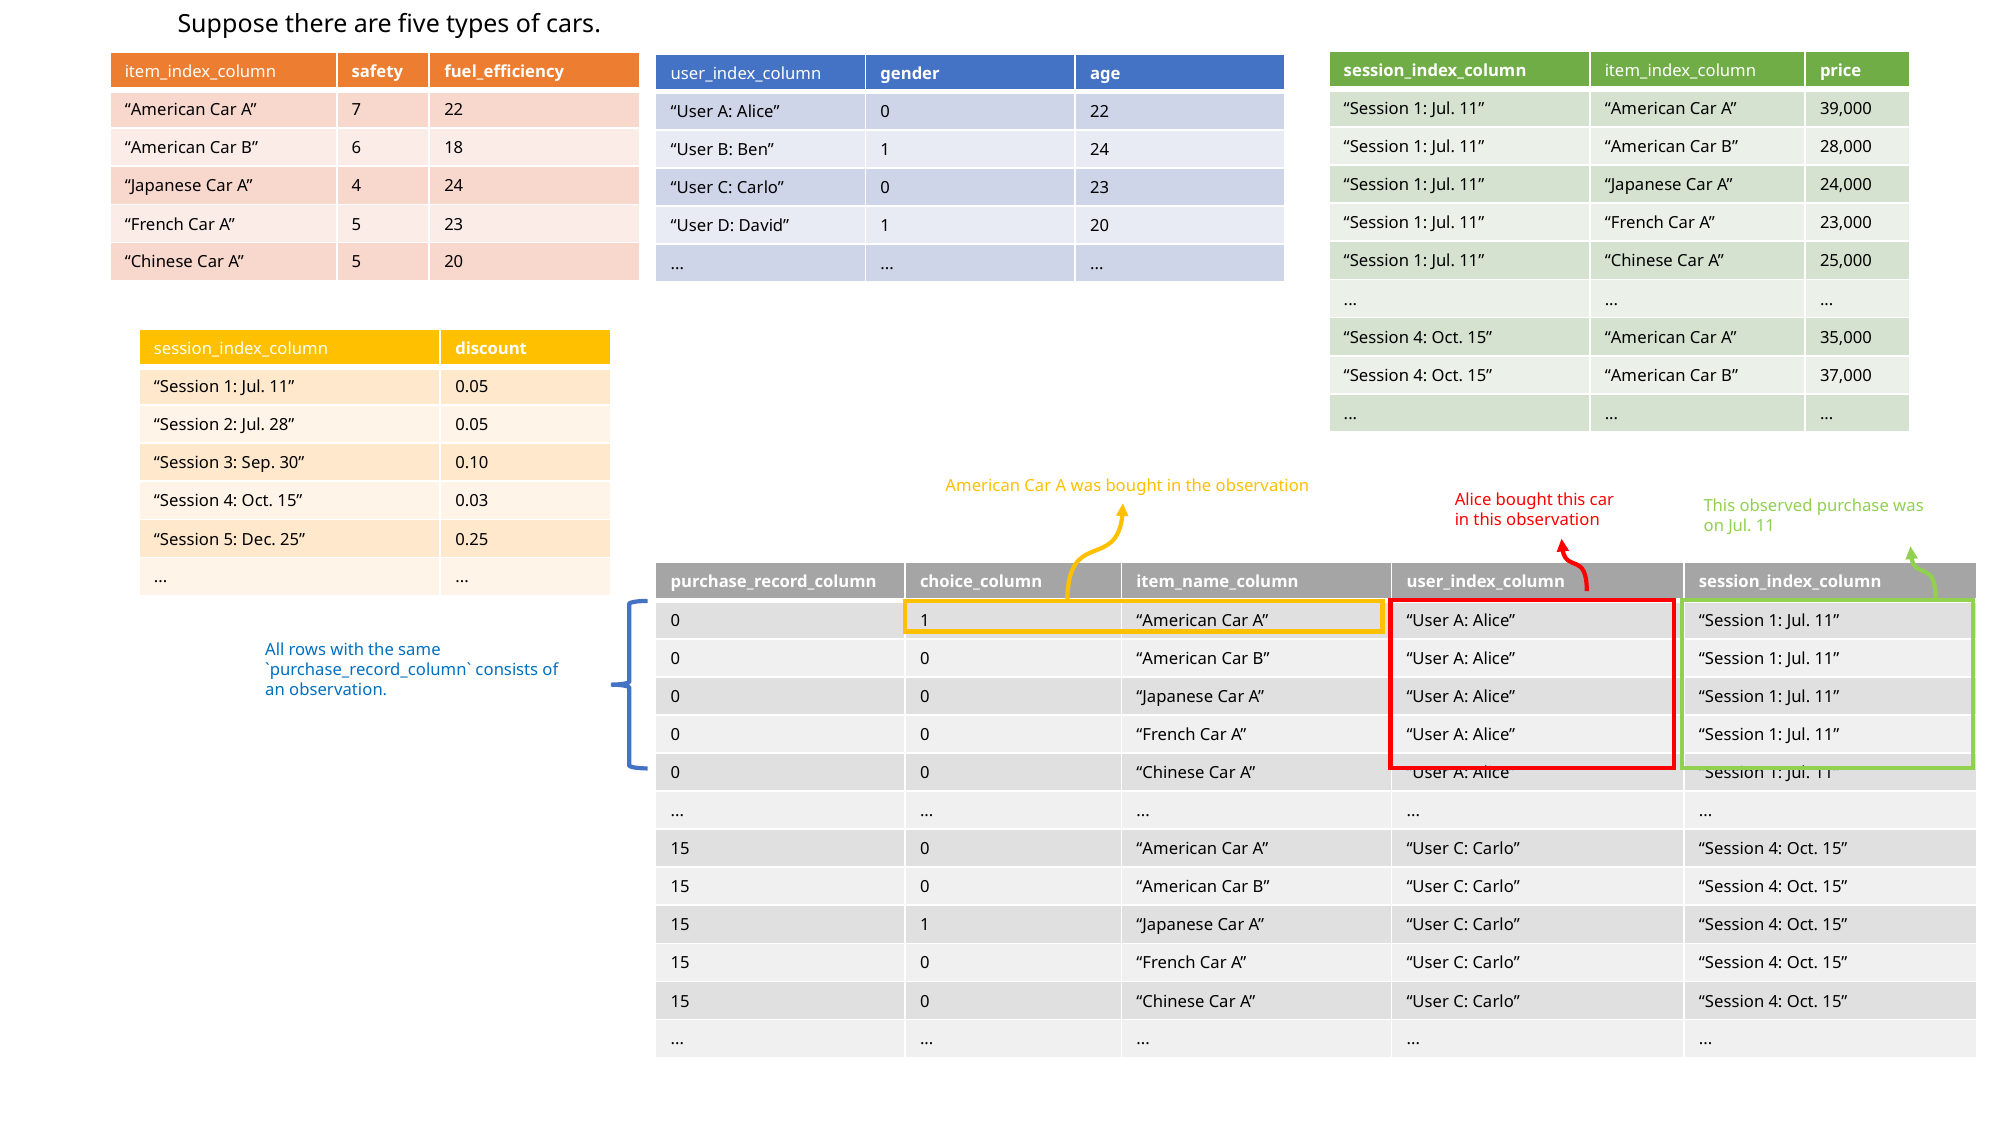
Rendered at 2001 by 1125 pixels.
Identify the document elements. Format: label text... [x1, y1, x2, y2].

table_cell ... [1330, 280, 1589, 317]
table_cell “French Car A” [1122, 944, 1391, 981]
table_cell “Chinese Car A” [1122, 769, 1391, 790]
table_cell “User C: Carlo” [1392, 868, 1683, 904]
table_cell “American Car B” [1122, 868, 1391, 904]
table_cell 39,000 [1806, 92, 1909, 126]
table_cell “Session 1: Jul. 11” [1330, 166, 1589, 202]
table_cell “User C: Carlo” [1392, 982, 1683, 1019]
table_cell ... [1392, 1020, 1683, 1057]
table_cell 6 [338, 129, 428, 165]
table_cell “Session 1: Jul. 11” [1330, 128, 1589, 164]
table_header session_index_column [1330, 52, 1589, 86]
table_cell 22 [430, 93, 639, 127]
table_cell 0 [906, 769, 1121, 790]
table_header item_index_column [111, 53, 336, 87]
table_cell “Session 1: Jul. 11” [1685, 754, 1976, 790]
table_cell “Session 4: Oct. 15” [140, 482, 250, 519]
table_cell 23 [1076, 169, 1284, 205]
table_cell “Chinese Car A” [1122, 982, 1391, 1019]
table_header gender [866, 55, 1074, 89]
table_cell 28,000 [1806, 128, 1909, 164]
table_header price [1806, 52, 1909, 86]
table_cell ... [656, 1020, 904, 1057]
table_cell “Japanese Car A” [111, 167, 336, 204]
table_cell ... [656, 245, 865, 281]
table_cell “Session 1: Jul. 11” [1330, 92, 1589, 126]
table_cell ... [866, 245, 1074, 281]
table_cell 0 [866, 169, 1074, 205]
table_cell 20 [430, 243, 639, 280]
table_cell “User C: Carlo” [1392, 906, 1683, 943]
table_cell ... [1685, 1020, 1976, 1057]
table_cell “User C: Carlo” [656, 169, 865, 205]
table_cell “American Car A” [111, 93, 336, 127]
table_cell ... [656, 792, 904, 828]
text_box Suppose there are five types of cars. [162, 0, 617, 45]
table_cell “Session 5: Dec. 25” [140, 520, 250, 557]
table_cell “User B: Ben” [656, 131, 865, 167]
table_cell 5 [338, 243, 428, 280]
table_cell ... [1122, 1020, 1391, 1057]
table_cell “Session 2: Jul. 28” [140, 406, 439, 442]
table_cell 0 [906, 868, 1121, 904]
table_cell “Session 1: Jul. 11” [1330, 204, 1589, 240]
table_cell 15 [656, 906, 904, 943]
table_cell “French Car A” [1591, 204, 1804, 240]
table_cell “Session 4: Oct. 15” [1685, 982, 1976, 1019]
table_cell 35,000 [1806, 318, 1909, 355]
table_cell ... [1806, 395, 1909, 431]
table_cell 23,000 [1806, 204, 1909, 240]
table_cell “American Car B” [1591, 357, 1804, 393]
table_cell “Session 4: Oct. 15” [1330, 318, 1589, 355]
table_cell 4 [338, 167, 428, 204]
table_cell “Japanese Car A” [1591, 166, 1804, 202]
table_cell ... [906, 1020, 1121, 1057]
table_header item_index_column [1591, 52, 1804, 86]
table_cell 0.05 [441, 370, 610, 404]
table_cell ... [1392, 792, 1683, 828]
table_cell “Session 1: Jul. 11” [140, 370, 439, 404]
table_cell 15 [656, 830, 904, 866]
table_cell 15 [656, 982, 904, 1019]
table_cell 25,000 [1806, 242, 1909, 279]
table_cell 22 [1076, 94, 1284, 129]
table_cell “Session 1: Jul. 11” [1330, 242, 1589, 279]
table_cell “User A: Alice” [656, 94, 865, 129]
table_cell ... [906, 792, 1121, 828]
table_cell 20 [1076, 207, 1284, 243]
table_cell 18 [430, 129, 639, 165]
table_cell 1 [906, 906, 1121, 943]
table_cell “American Car A” [1122, 830, 1391, 866]
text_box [250, 467, 1974, 769]
table_cell ... [1806, 280, 1909, 317]
table_cell “Session 3: Sep. 30” [140, 444, 439, 480]
table_cell 0 [906, 982, 1121, 1019]
table_cell ... [1122, 792, 1391, 828]
table_cell “Session 4: Oct. 15” [1685, 906, 1976, 943]
table_cell 23 [430, 205, 639, 242]
table_cell “Chinese Car A” [1591, 242, 1804, 279]
table_cell 24 [1076, 131, 1284, 167]
table_cell 0 [866, 94, 1074, 129]
table_cell 1 [866, 131, 1074, 167]
table_cell “Chinese Car A” [111, 243, 336, 280]
table_cell 0.05 [441, 406, 610, 442]
table_cell ... [140, 558, 250, 595]
table_header age [1076, 55, 1284, 89]
table_cell 24 [430, 167, 639, 204]
table_cell ... [1591, 280, 1804, 317]
table_cell 0.10 [441, 444, 610, 467]
table_cell “American Car A” [1591, 318, 1804, 355]
table_cell 24,000 [1806, 166, 1909, 202]
table_cell 0 [906, 944, 1121, 981]
table_cell ... [1076, 245, 1284, 281]
table_cell “User C: Carlo” [1392, 830, 1683, 866]
table_cell “Session 4: Oct. 15” [1685, 868, 1976, 904]
table_cell 0 [906, 830, 1121, 866]
table_cell “Session 4: Oct. 15” [1685, 944, 1976, 981]
table_cell 15 [656, 944, 904, 981]
table_header session_index_column [140, 330, 439, 364]
table_cell ... [1591, 395, 1804, 431]
table_cell “Session 4: Oct. 15” [1685, 830, 1976, 866]
table_cell “American Car A” [1591, 92, 1804, 126]
table_header fuel_efficiency [430, 53, 639, 87]
table_cell “French Car A” [111, 205, 336, 242]
table_cell “User D: David” [656, 207, 865, 243]
table_cell 7 [338, 93, 428, 127]
table_header safety [338, 53, 428, 87]
table_cell “User A: Alice” [1392, 769, 1683, 790]
table_cell ... [1685, 792, 1976, 828]
table_cell “Japanese Car A” [1122, 906, 1391, 943]
table_cell 37,000 [1806, 357, 1909, 393]
table_cell “User C: Carlo” [1392, 944, 1683, 981]
table_cell “American Car B” [1591, 128, 1804, 164]
table_header discount [441, 330, 610, 364]
table_cell “Session 4: Oct. 15” [1330, 357, 1589, 393]
table_cell “American Car B” [111, 129, 336, 165]
table_cell 0 [656, 769, 904, 790]
table_cell ... [1330, 395, 1589, 431]
table_cell 15 [656, 868, 904, 904]
table_header user_index_column [656, 55, 865, 89]
table_cell 1 [866, 207, 1074, 243]
table_cell 5 [338, 205, 428, 242]
